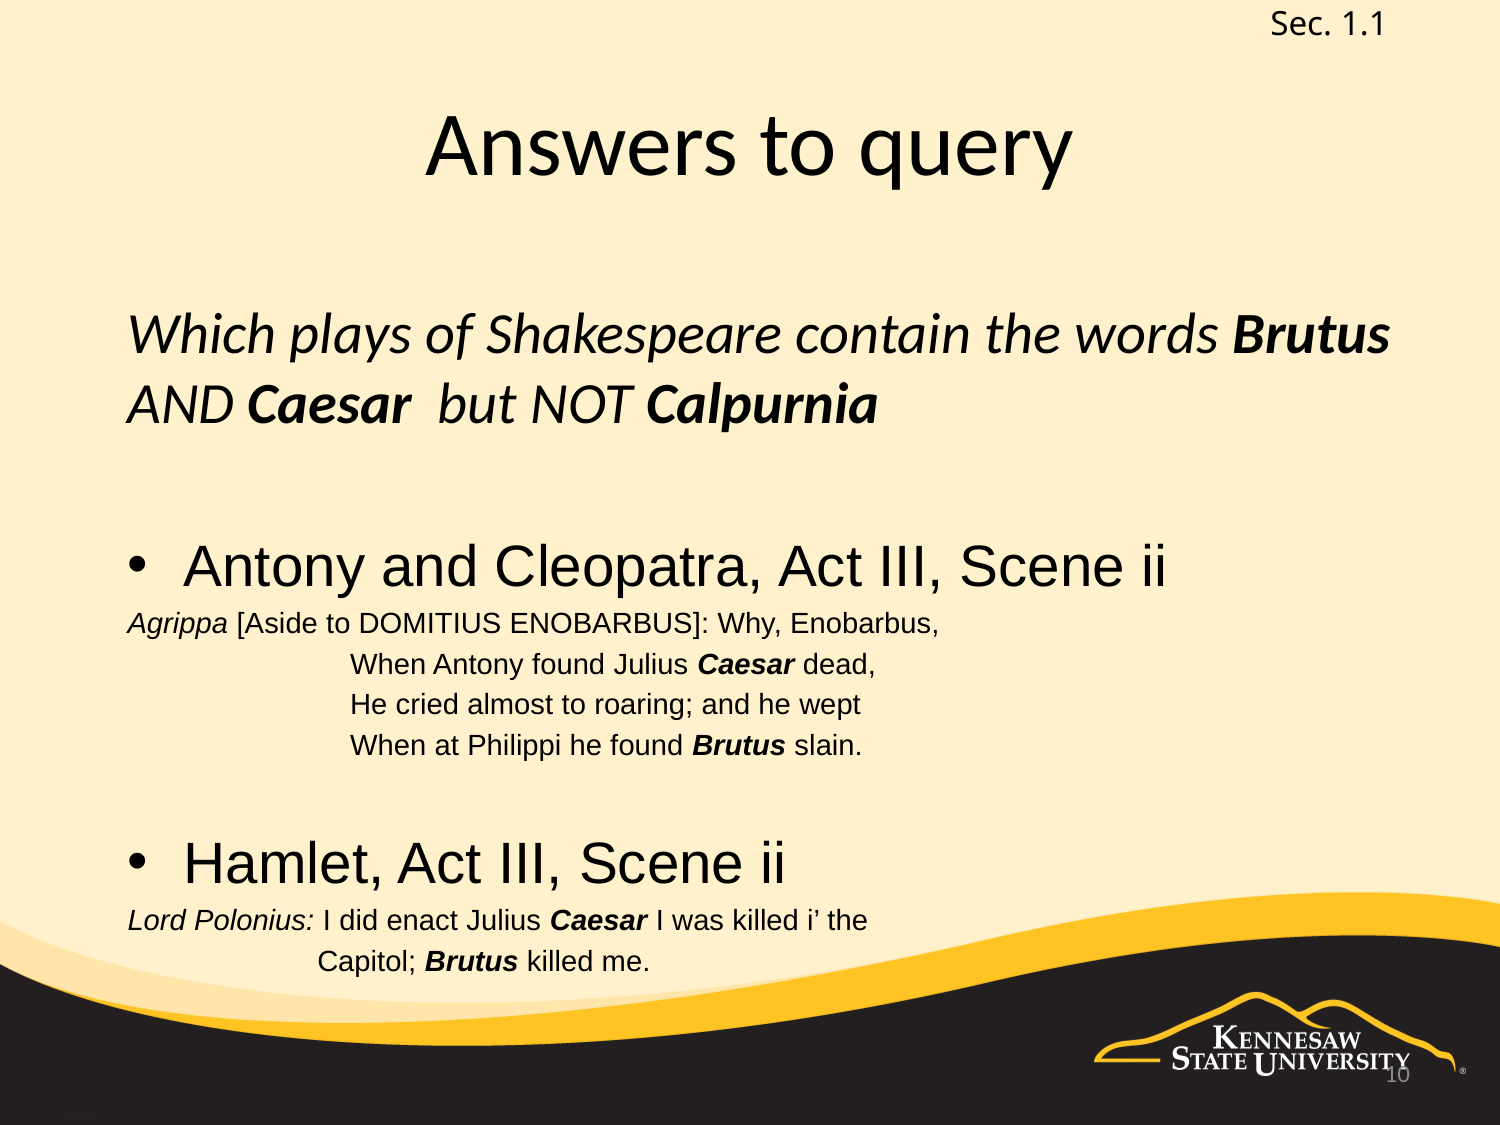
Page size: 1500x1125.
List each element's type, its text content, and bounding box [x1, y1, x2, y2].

list Which plays of Shakespeare contain the words Brutus AND Caesar but NOT Calpurnia Antony and Cleopatra, Act III, Scene ii Agrippa [Aside to DOMITIUS ENOBARBUS]: Why, Enobarbus, When Antony found Julius Caesar dead, He cried almost to roaring; and he wept When at Philippi he found Brutus slain. Hamlet, Act III, Scene ii Lord Polonius: I did enact Julius Caesar I was killed i’ the Capitol; Brutus killed me. [112, 287, 1438, 1088]
picture [0, 0, 1500, 1125]
slide_number 10 [1074, 1042, 1425, 1103]
text_box Sec. 1.1 [1255, 0, 1404, 50]
title Answers to query [75, 45, 1425, 233]
